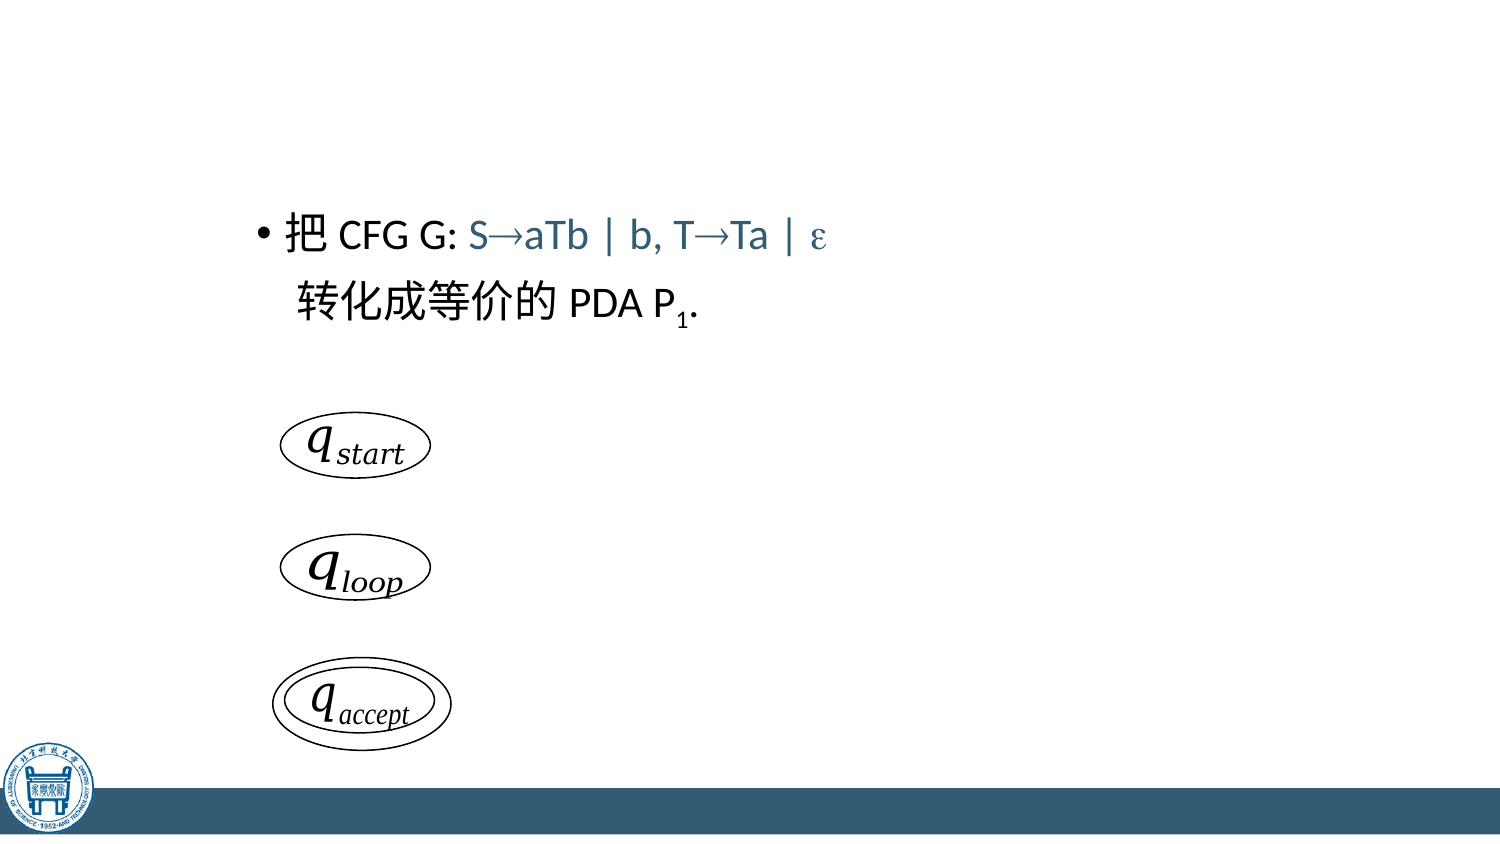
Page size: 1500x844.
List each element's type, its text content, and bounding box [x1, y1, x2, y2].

picture [0, 738, 114, 838]
text_box [280, 412, 431, 479]
text_box [272, 657, 452, 751]
text_box [280, 534, 431, 601]
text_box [117, 781, 1500, 843]
list 把CFG G: SaTb | b, TTa |  转化成等价的PDA P1. [245, 206, 1202, 366]
